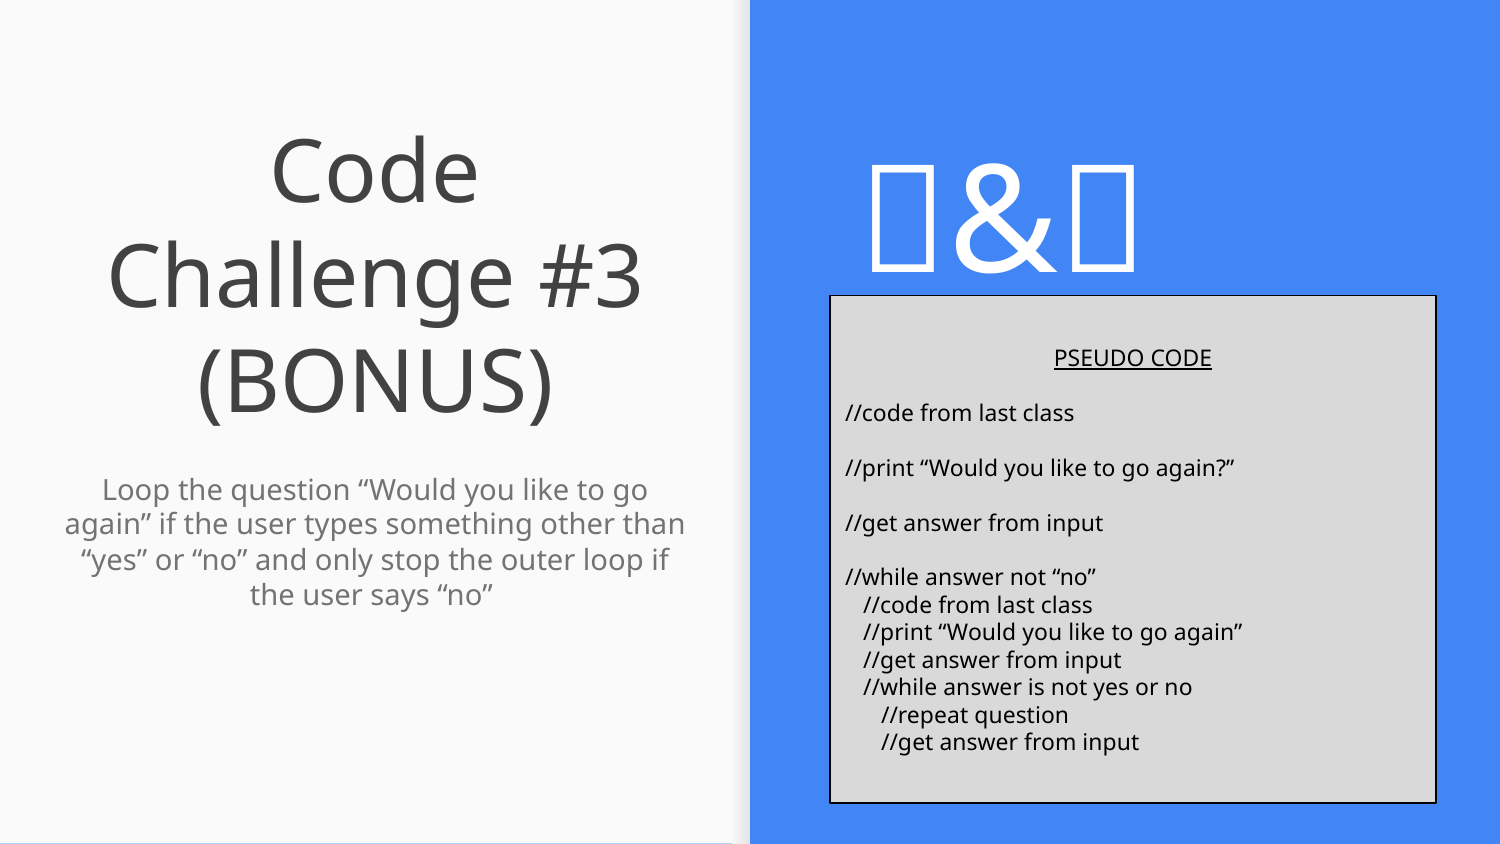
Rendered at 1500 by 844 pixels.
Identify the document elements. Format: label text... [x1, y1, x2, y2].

text_box PSEUDO CODE //code from last class //print “Would you like to go again?” //get answer from input //while answer not “no” //code from last class //print “Would you like to go again” //get answer from input //while answer is not yes or no //repeat question //get answer from input [830, 295, 1436, 803]
subtitle Loop the question “Would you like to go again” if the user types something other than “yes” or “no” and only stop the outer loop if the user says “no” [43, 455, 708, 659]
title Code Challenge #3 (BONUS) [43, 202, 708, 446]
list 🍌&🍎 [843, 11, 1474, 387]
